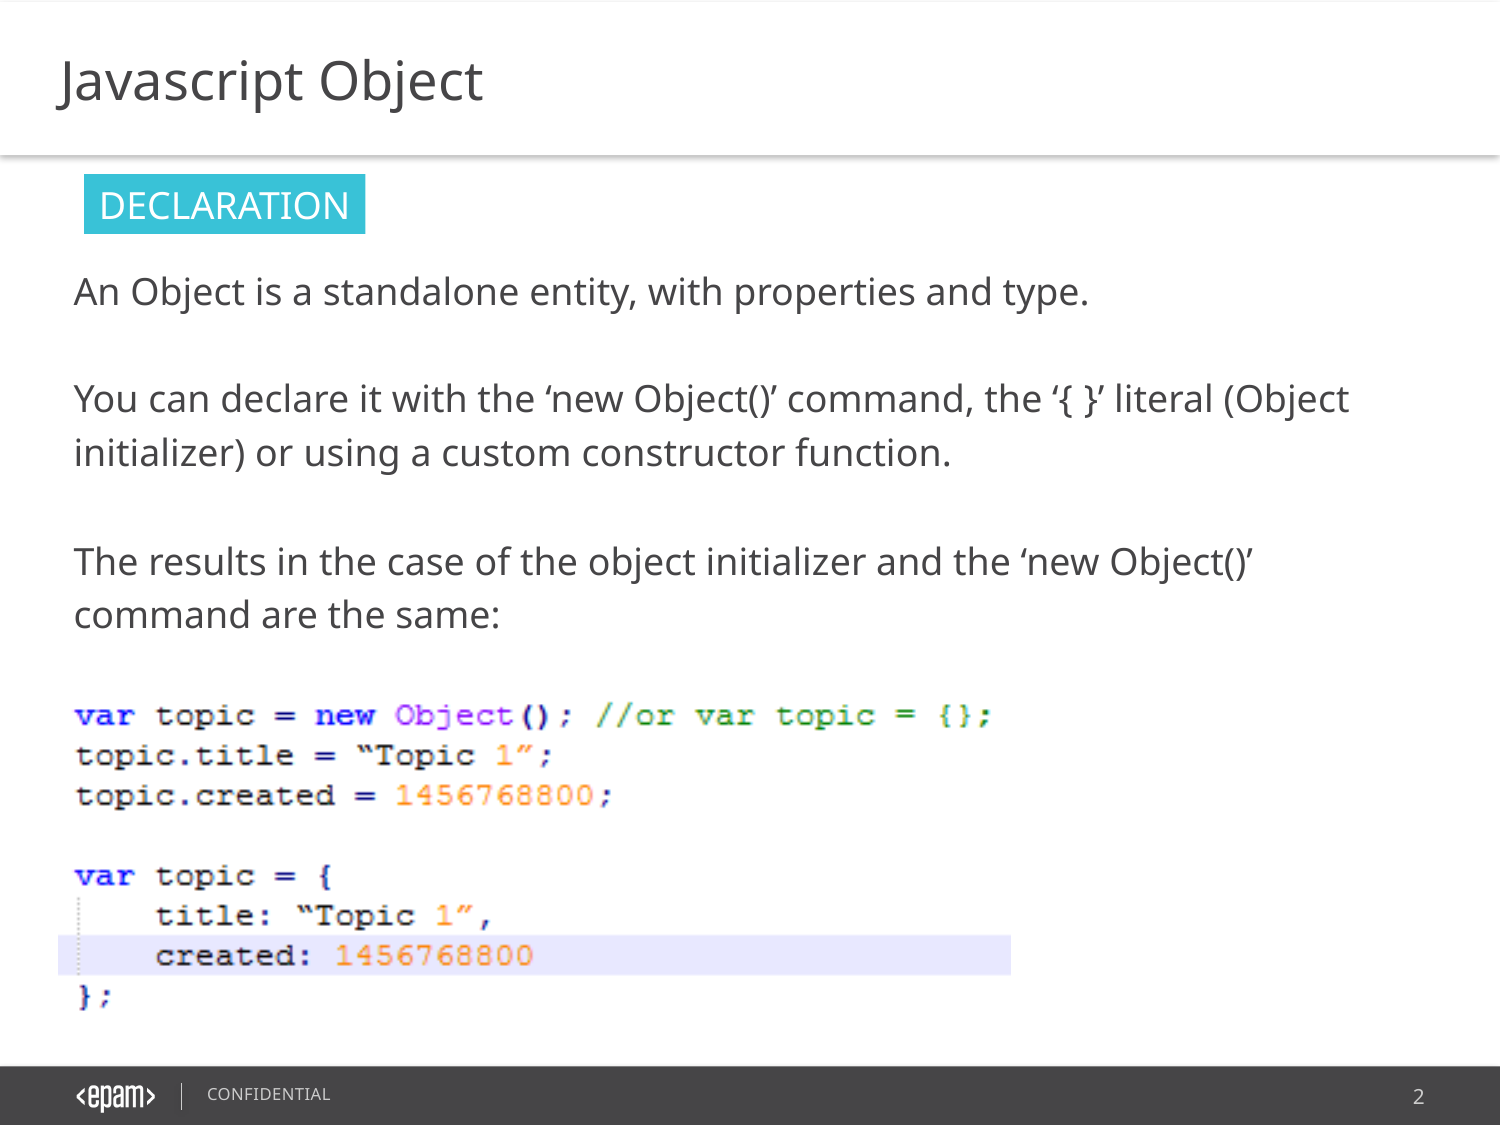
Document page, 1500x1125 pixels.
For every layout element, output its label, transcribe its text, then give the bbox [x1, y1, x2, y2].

list An Object is a standalone entity, with properties and type. You can declare it with the ‘new Object()’ command, the ‘{ }’ literal (Object initializer) or using a custom constructor function. The results in the case of the object initializer and the ‘new Object()’ command are the same: [58, 251, 1442, 1004]
list Javascript Object [0, 2, 1500, 156]
text_box Declaration [84, 174, 366, 234]
picture [58, 698, 1011, 1022]
picture [76, 1085, 155, 1113]
